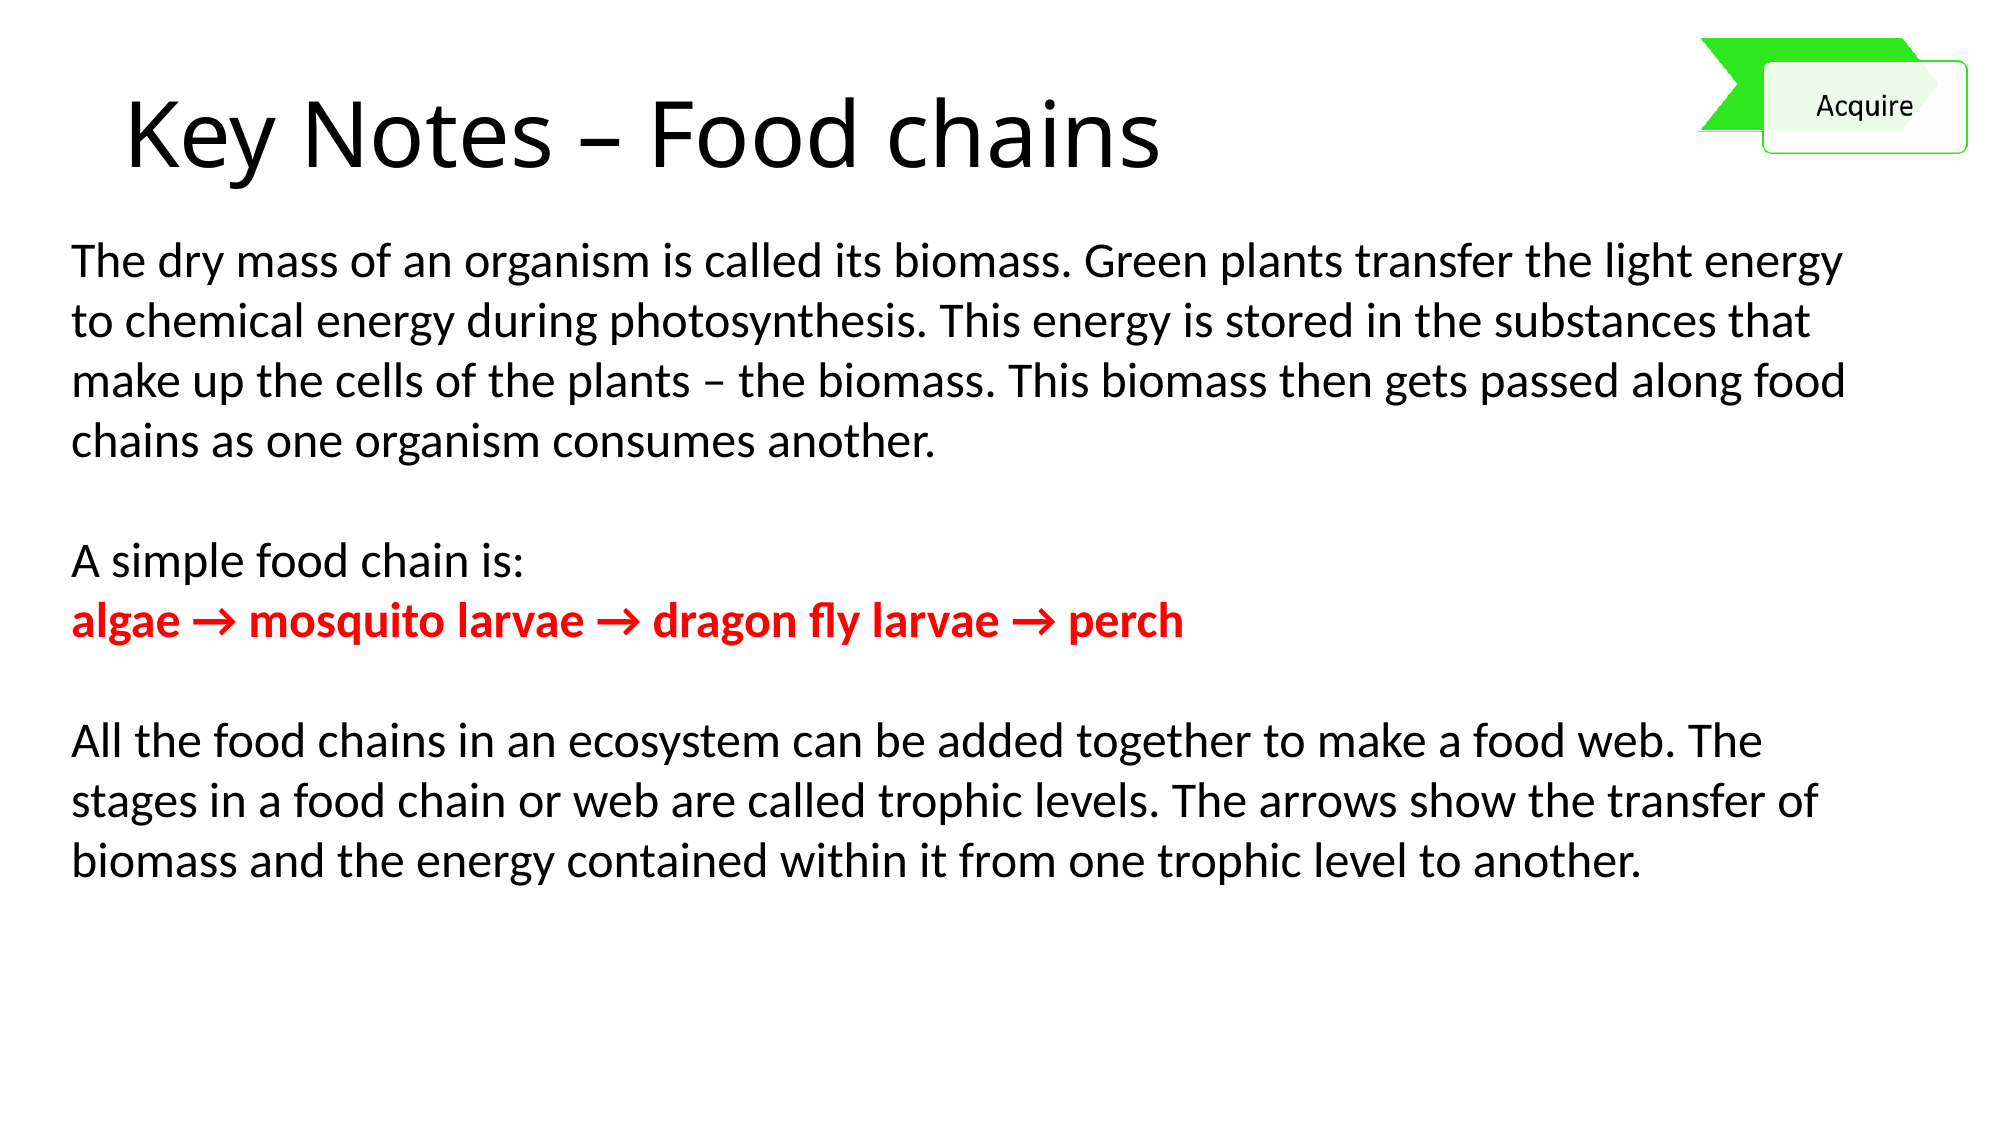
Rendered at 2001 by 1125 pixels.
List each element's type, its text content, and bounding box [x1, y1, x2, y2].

text_box The dry mass of an organism is called its biomass. Green plants transfer the light energy to chemical energy during photosynthesis. This energy is stored in the substances that make up the cells of the plants – the biomass. This biomass then gets passed along food chains as one organism consumes another. A simple food chain is: algae → mosquito larvae → dragon fly larvae → perch All the food chains in an ecosystem can be added together to make a food web. The stages in a food chain or web are called trophic levels. The arrows show the transfer of biomass and the energy contained within it from one trophic level to another. [56, 220, 1905, 895]
title Key Notes – Food chains [108, 29, 1834, 220]
picture [1695, 28, 1971, 172]
